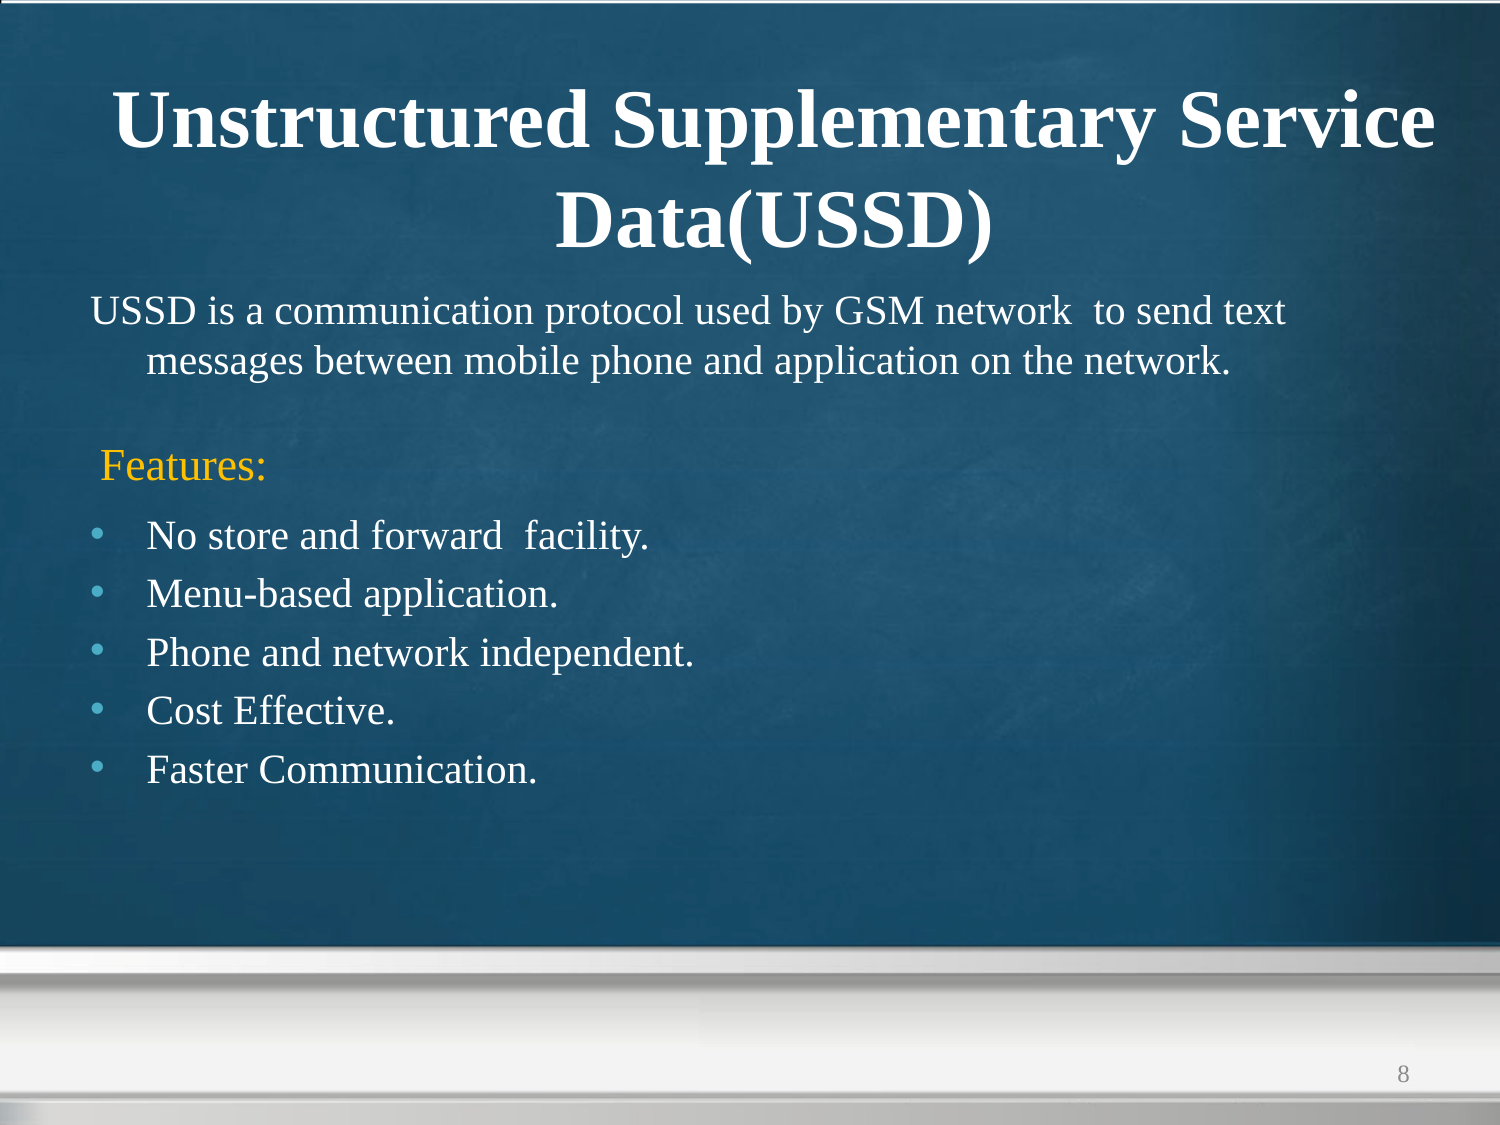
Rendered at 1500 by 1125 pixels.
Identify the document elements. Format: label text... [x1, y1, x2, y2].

picture [0, 0, 1500, 1125]
slide_number 8 [1074, 1042, 1425, 1103]
text_box Features: [99, 424, 513, 500]
list USSD is a communication protocol used by GSM network to send text messages between mobile phone and application on the network. No store and forward facility. Menu-based application. Phone and network independent. Cost Effective. Faster Communication. [75, 275, 1425, 1018]
text_box Unstructured Supplementary Service Data(USSD) [50, 174, 1500, 263]
